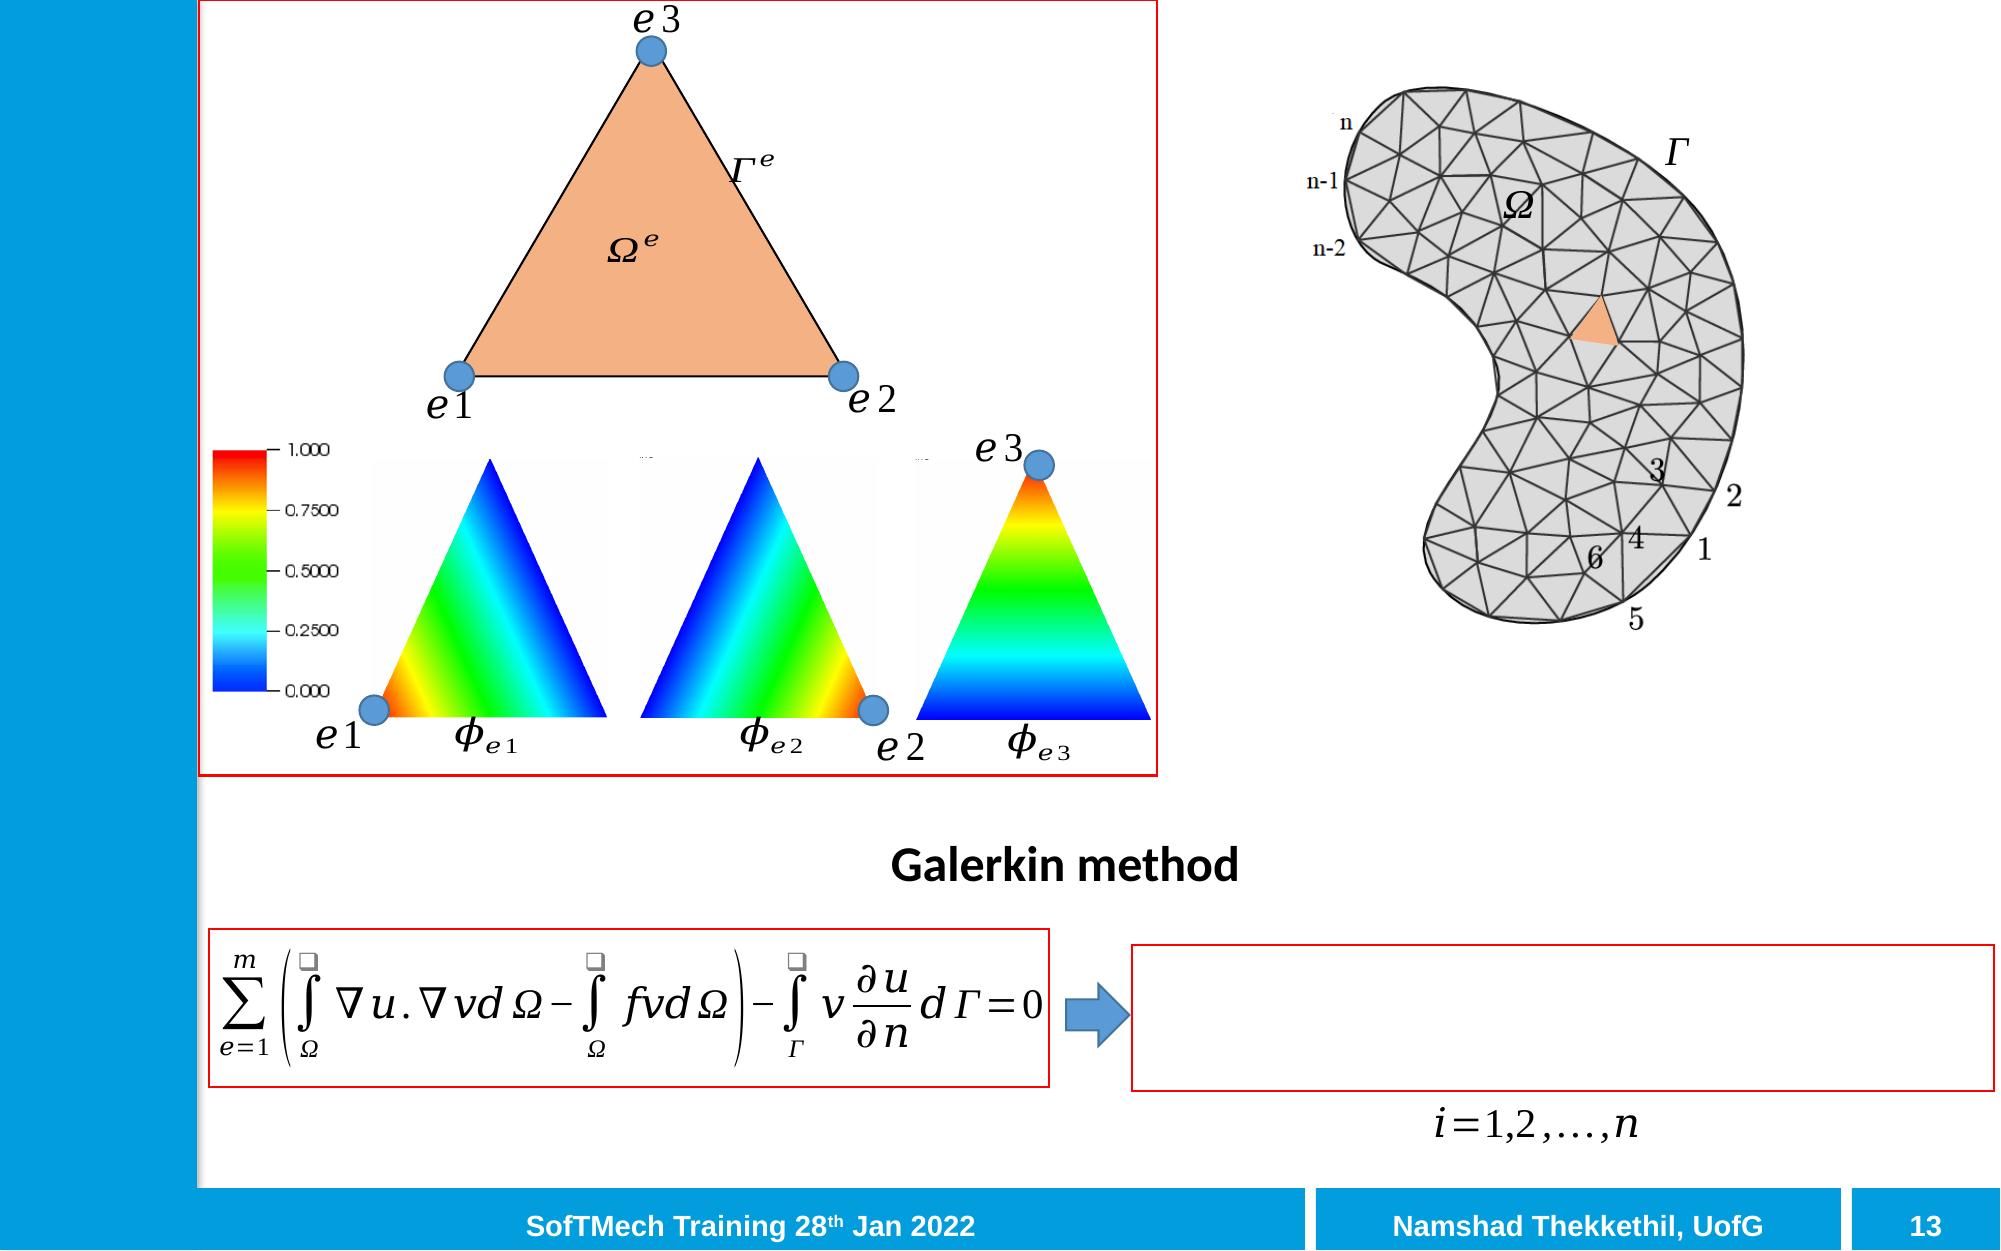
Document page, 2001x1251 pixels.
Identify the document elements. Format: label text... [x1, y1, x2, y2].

text_box Galerkin method [876, 823, 1349, 899]
text_box [198, 0, 1158, 777]
picture [371, 459, 608, 718]
picture [205, 441, 348, 700]
text_box [1065, 981, 1131, 1049]
picture [915, 459, 1152, 721]
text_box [1288, 78, 1752, 640]
text_box [1131, 944, 1995, 1092]
text_box [208, 928, 1050, 1088]
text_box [425, 0, 896, 428]
picture [639, 457, 877, 720]
